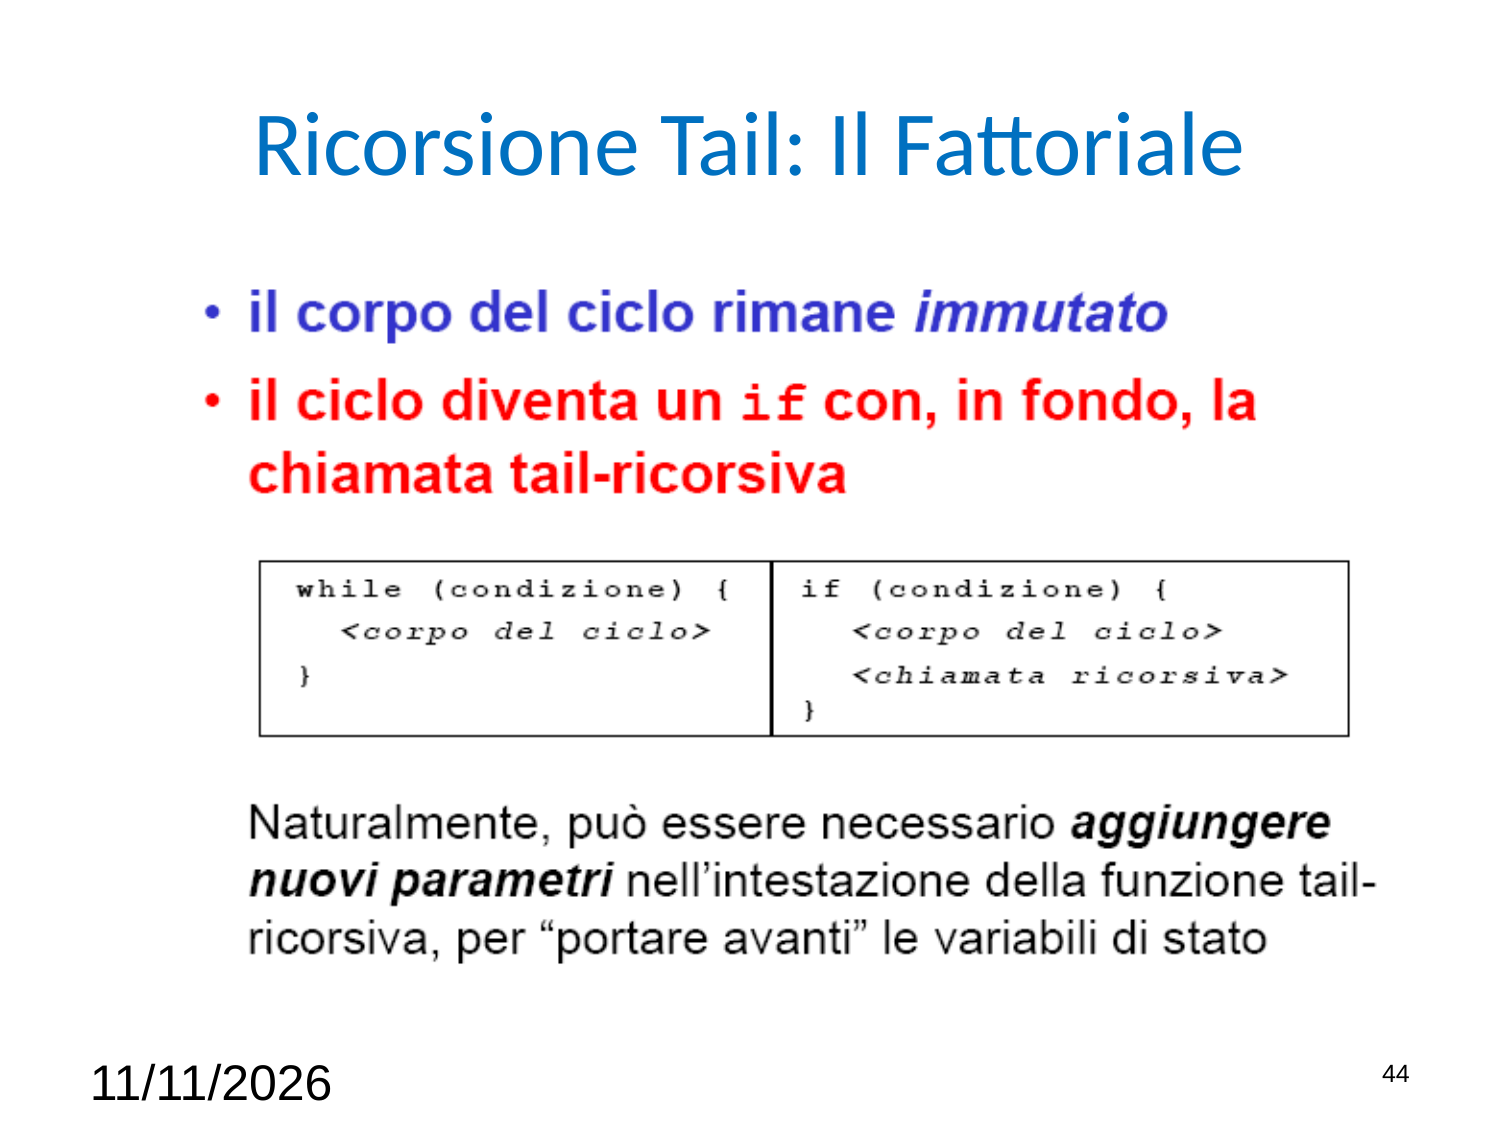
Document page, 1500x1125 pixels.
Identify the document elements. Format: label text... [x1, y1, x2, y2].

slide_number 44 [1074, 1042, 1425, 1103]
title Ricorsione Tail: Il Fattoriale [75, 45, 1425, 233]
picture [170, 266, 1400, 990]
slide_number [75, 1042, 425, 1103]
